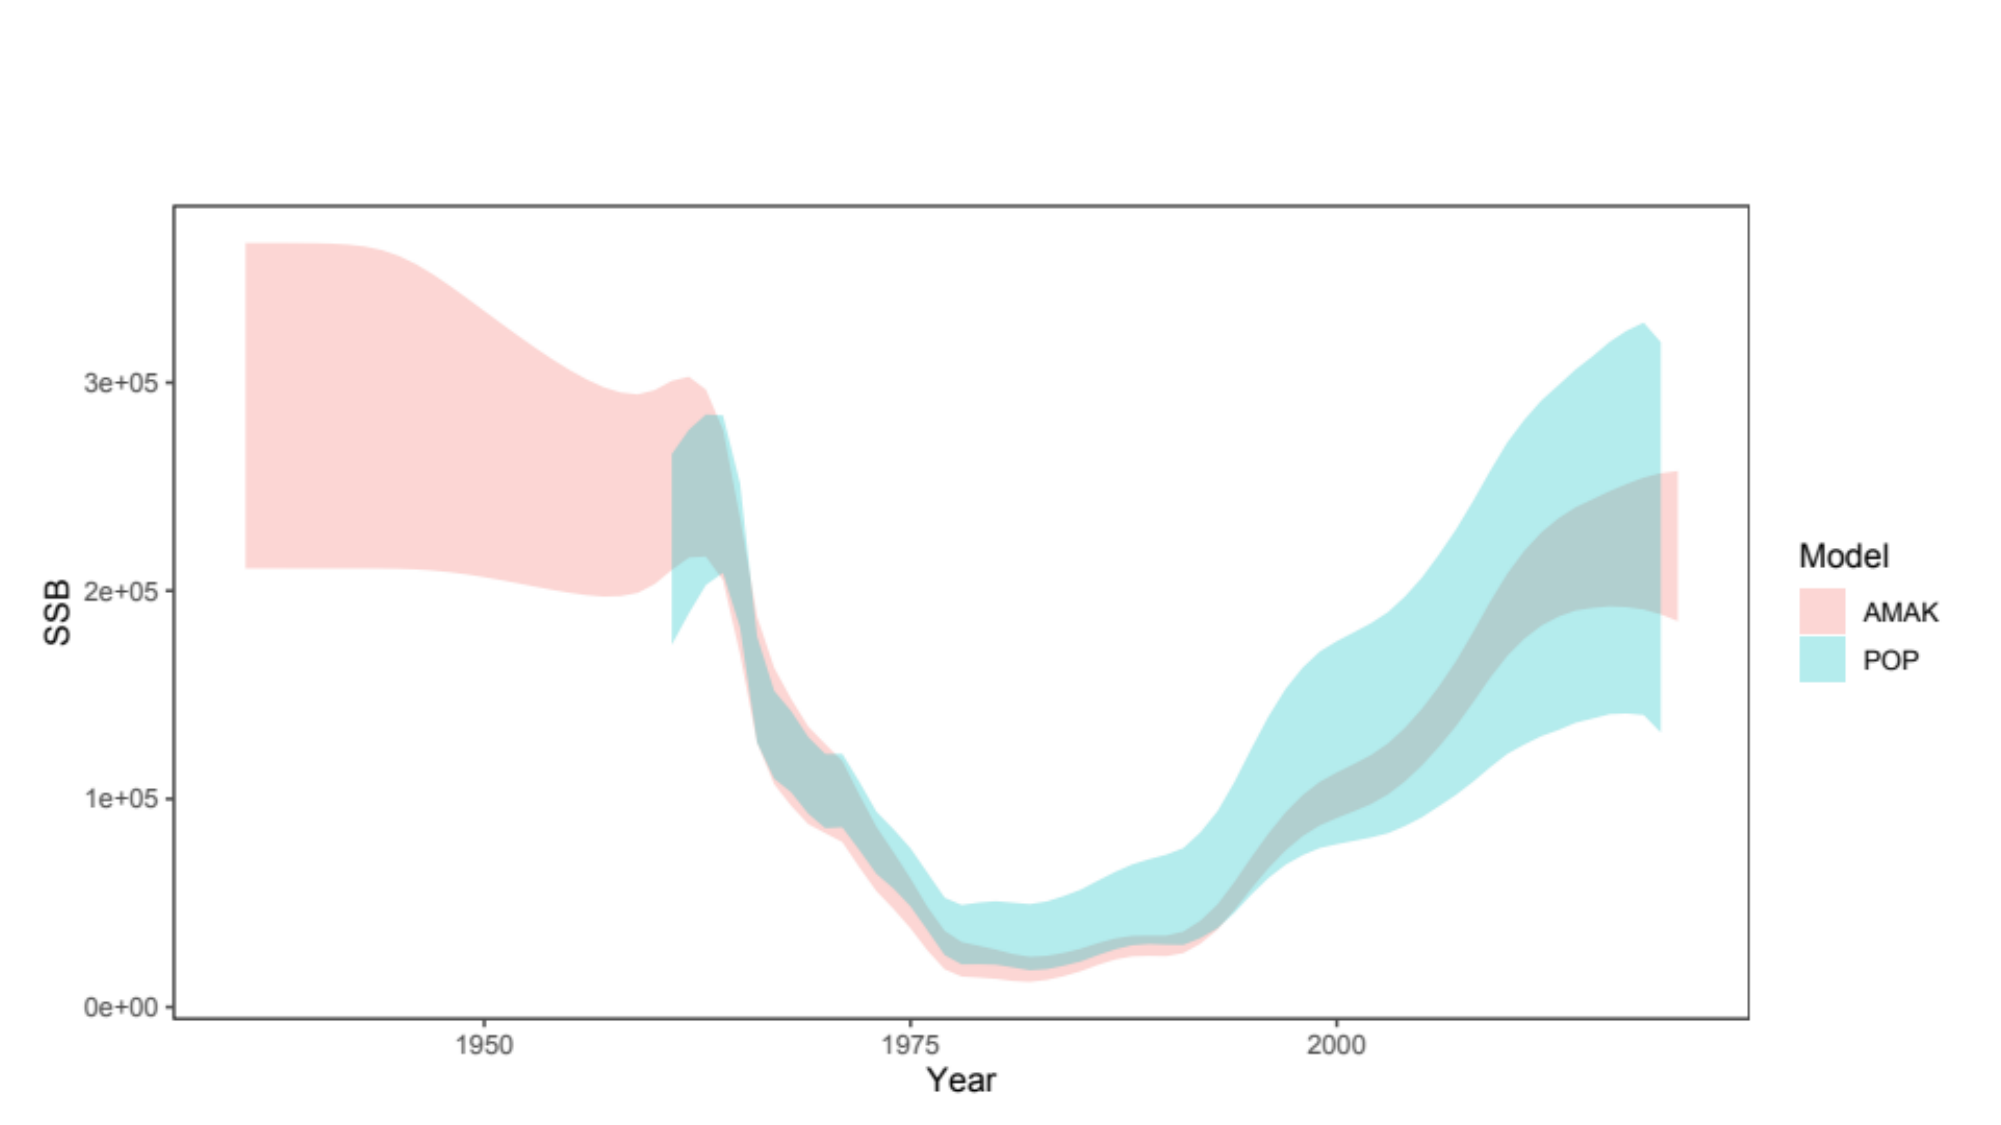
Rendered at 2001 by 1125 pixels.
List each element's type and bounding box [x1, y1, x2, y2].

picture [29, 190, 1971, 1111]
